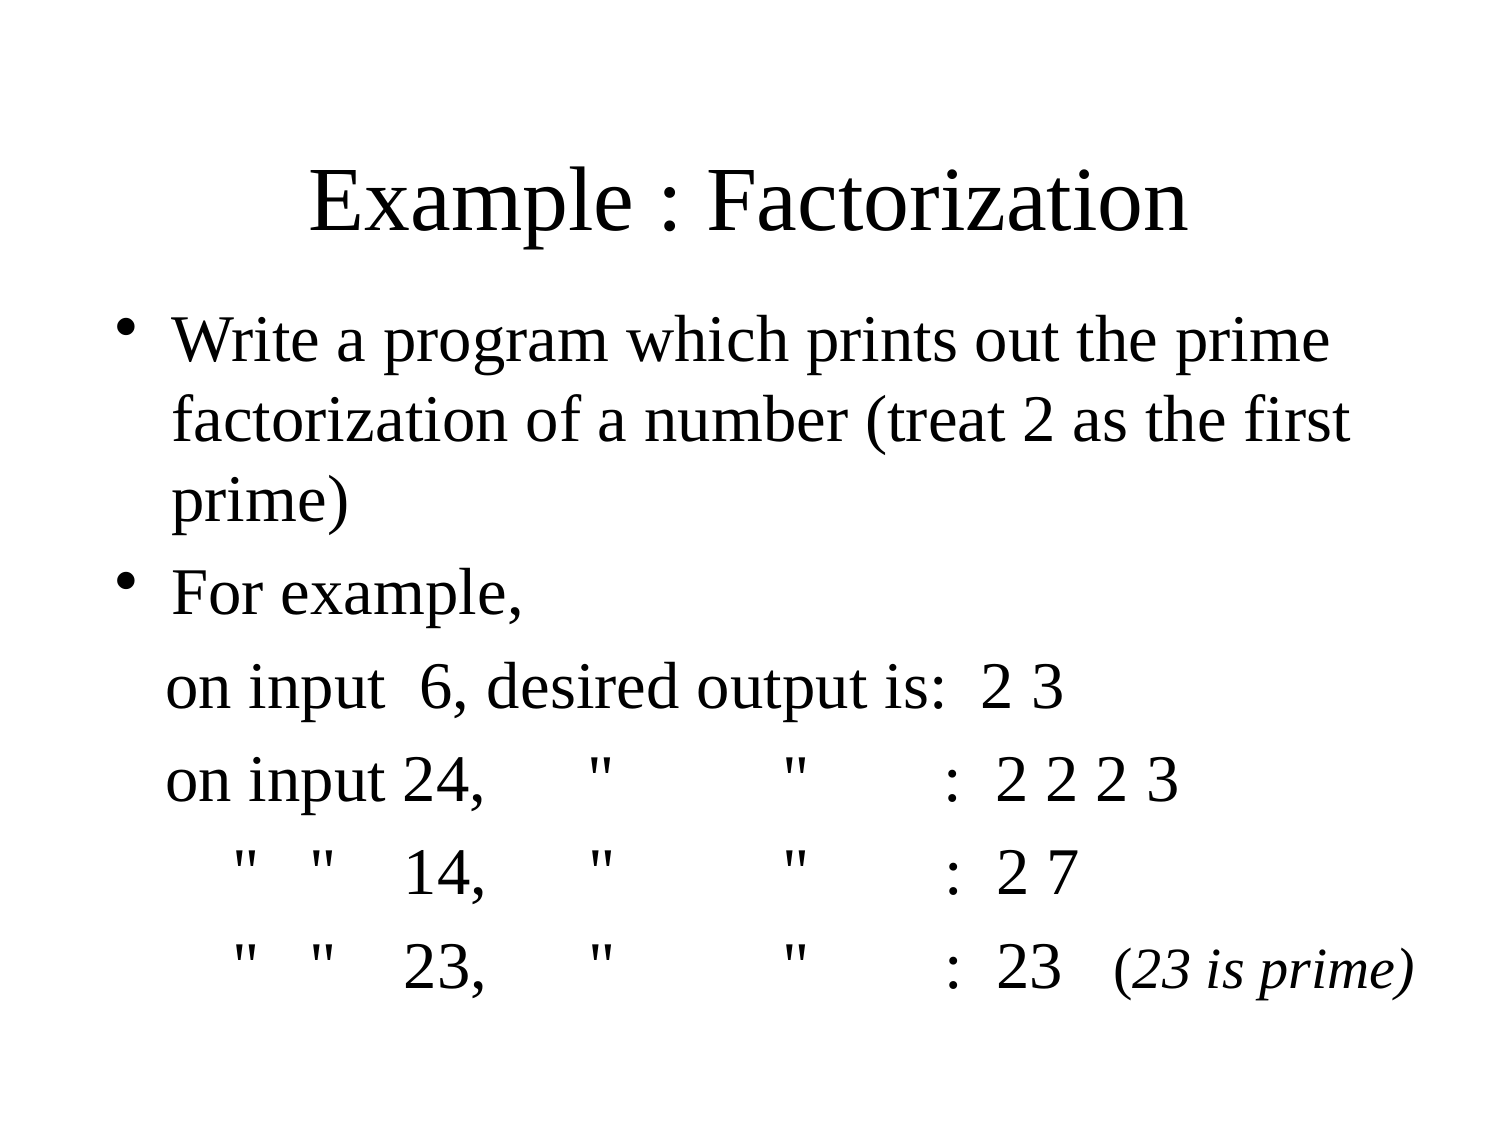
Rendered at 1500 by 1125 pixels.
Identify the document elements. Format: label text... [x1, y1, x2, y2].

list Write a program which prints out the prime factorization of a number (treat 2 as the first prime) For example, on input 6, desired output is: 2 3 on input 24, " " : 2 2 2 3 " " 14, " " : 2 7 " " 23, " " : 23 (23 is prime) [99, 287, 1463, 1063]
title Example : Factorization [112, 99, 1388, 287]
